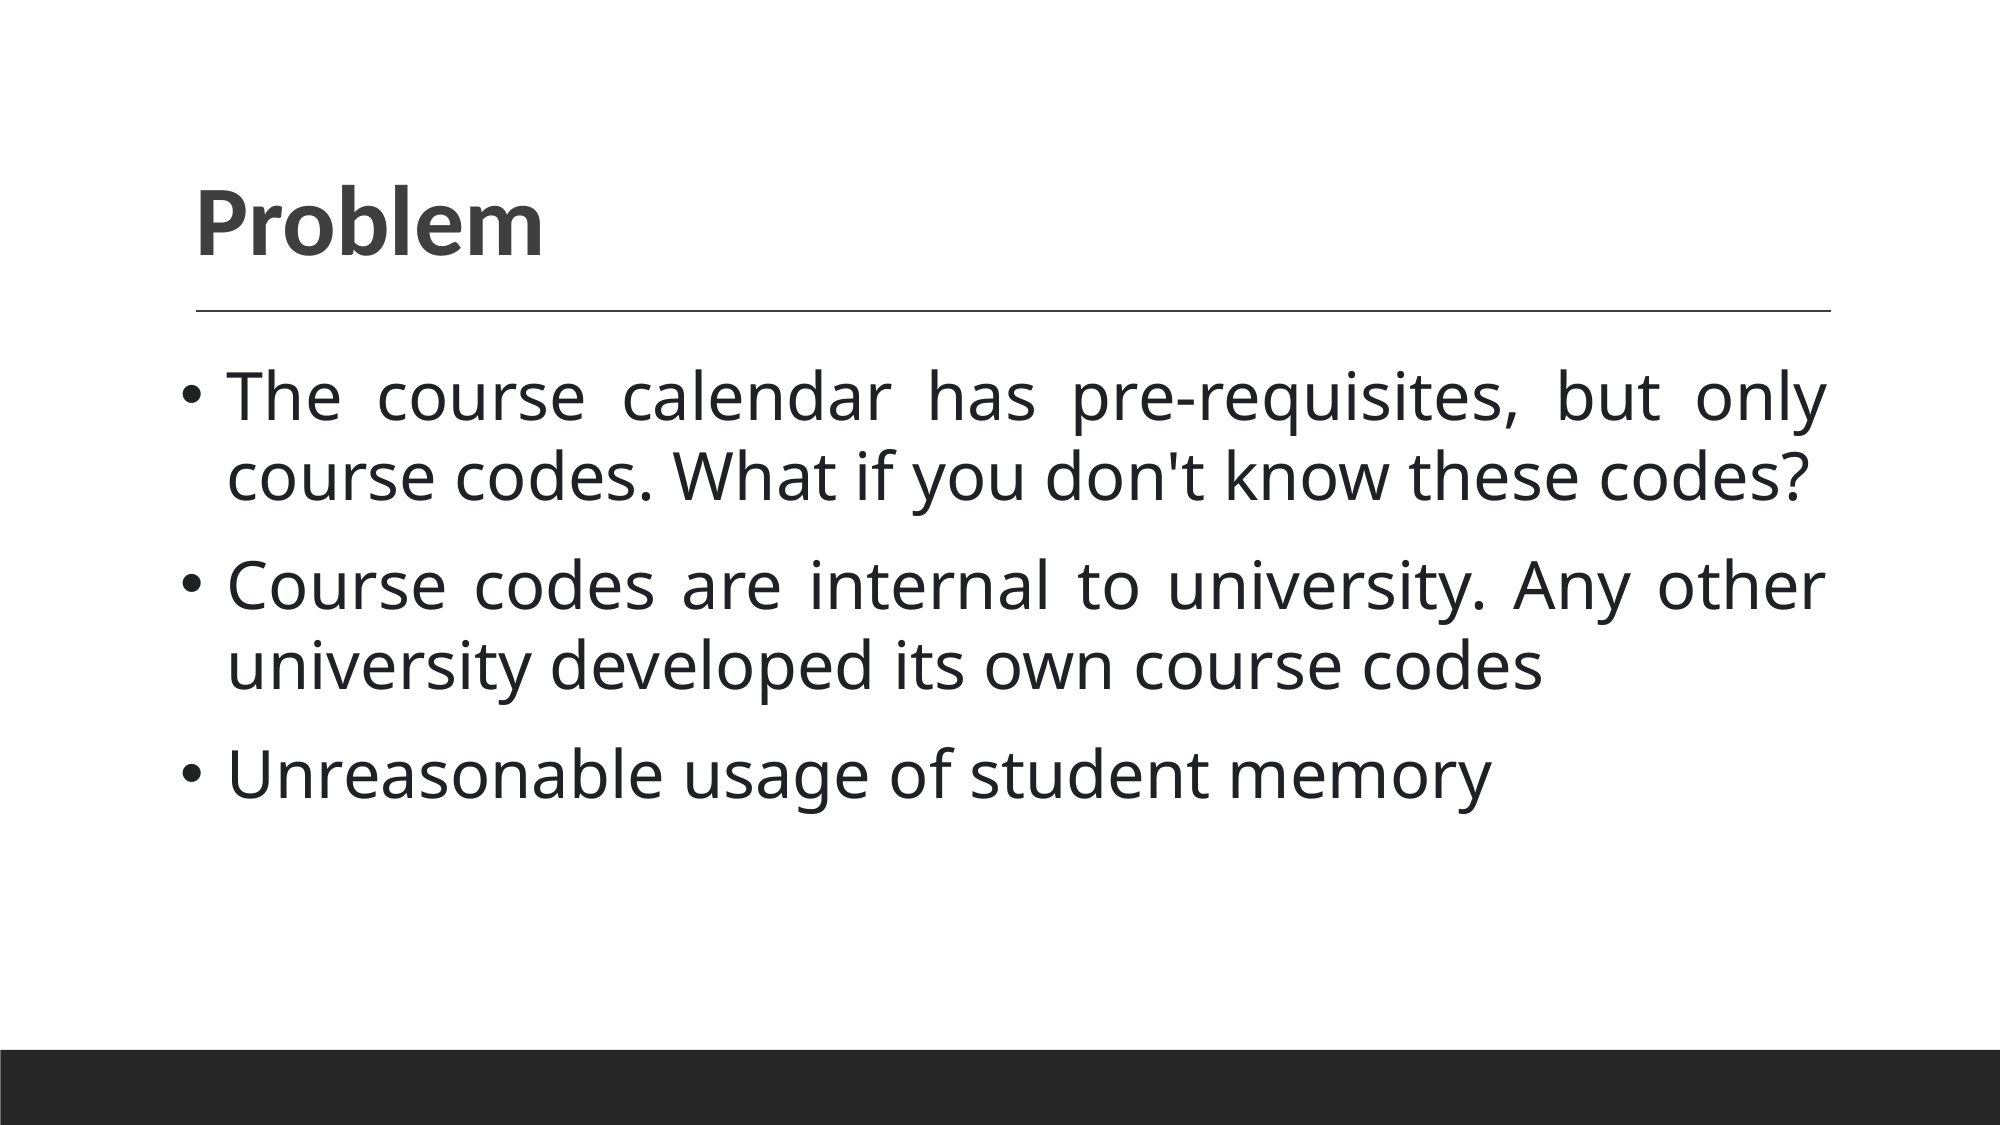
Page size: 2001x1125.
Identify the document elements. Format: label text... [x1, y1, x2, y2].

list The course calendar has pre-requisites, but only course codes. What if you don't know these codes? Course codes are internal to university. Any other university developed its own course codes Unreasonable usage of student memory [180, 345, 1830, 963]
title Problem [180, 47, 1830, 285]
